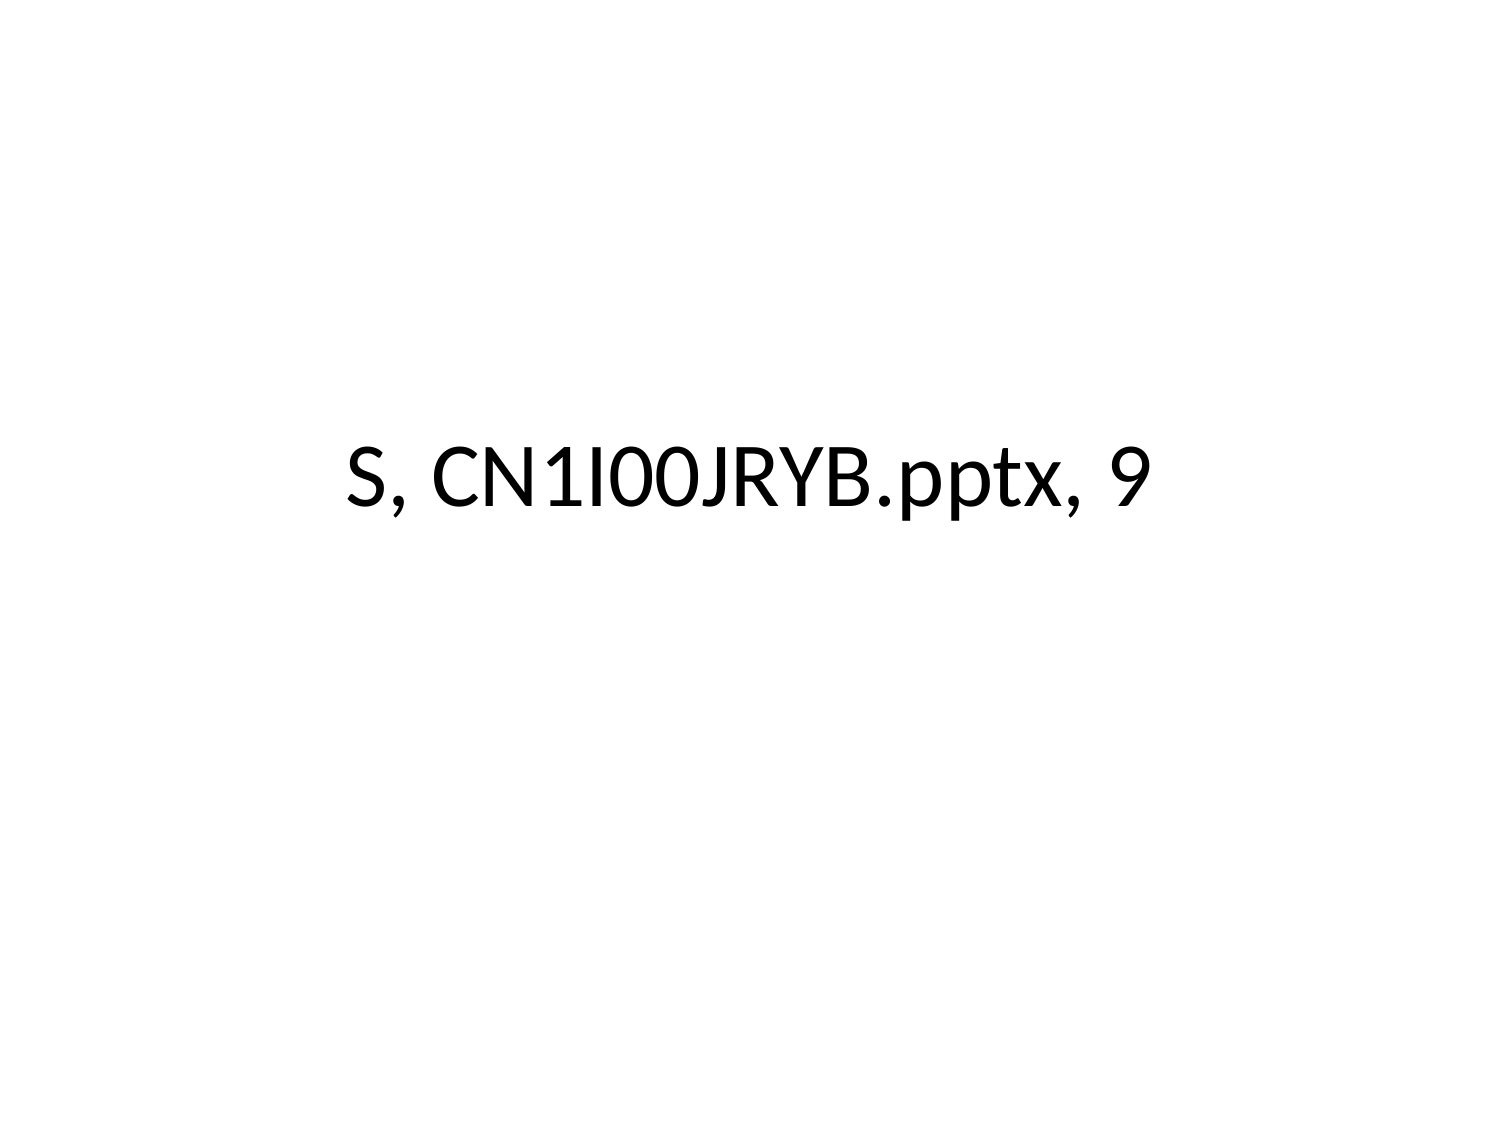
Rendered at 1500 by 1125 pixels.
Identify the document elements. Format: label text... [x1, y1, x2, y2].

title S, CN1I00JRYB.pptx, 9 [112, 349, 1388, 591]
